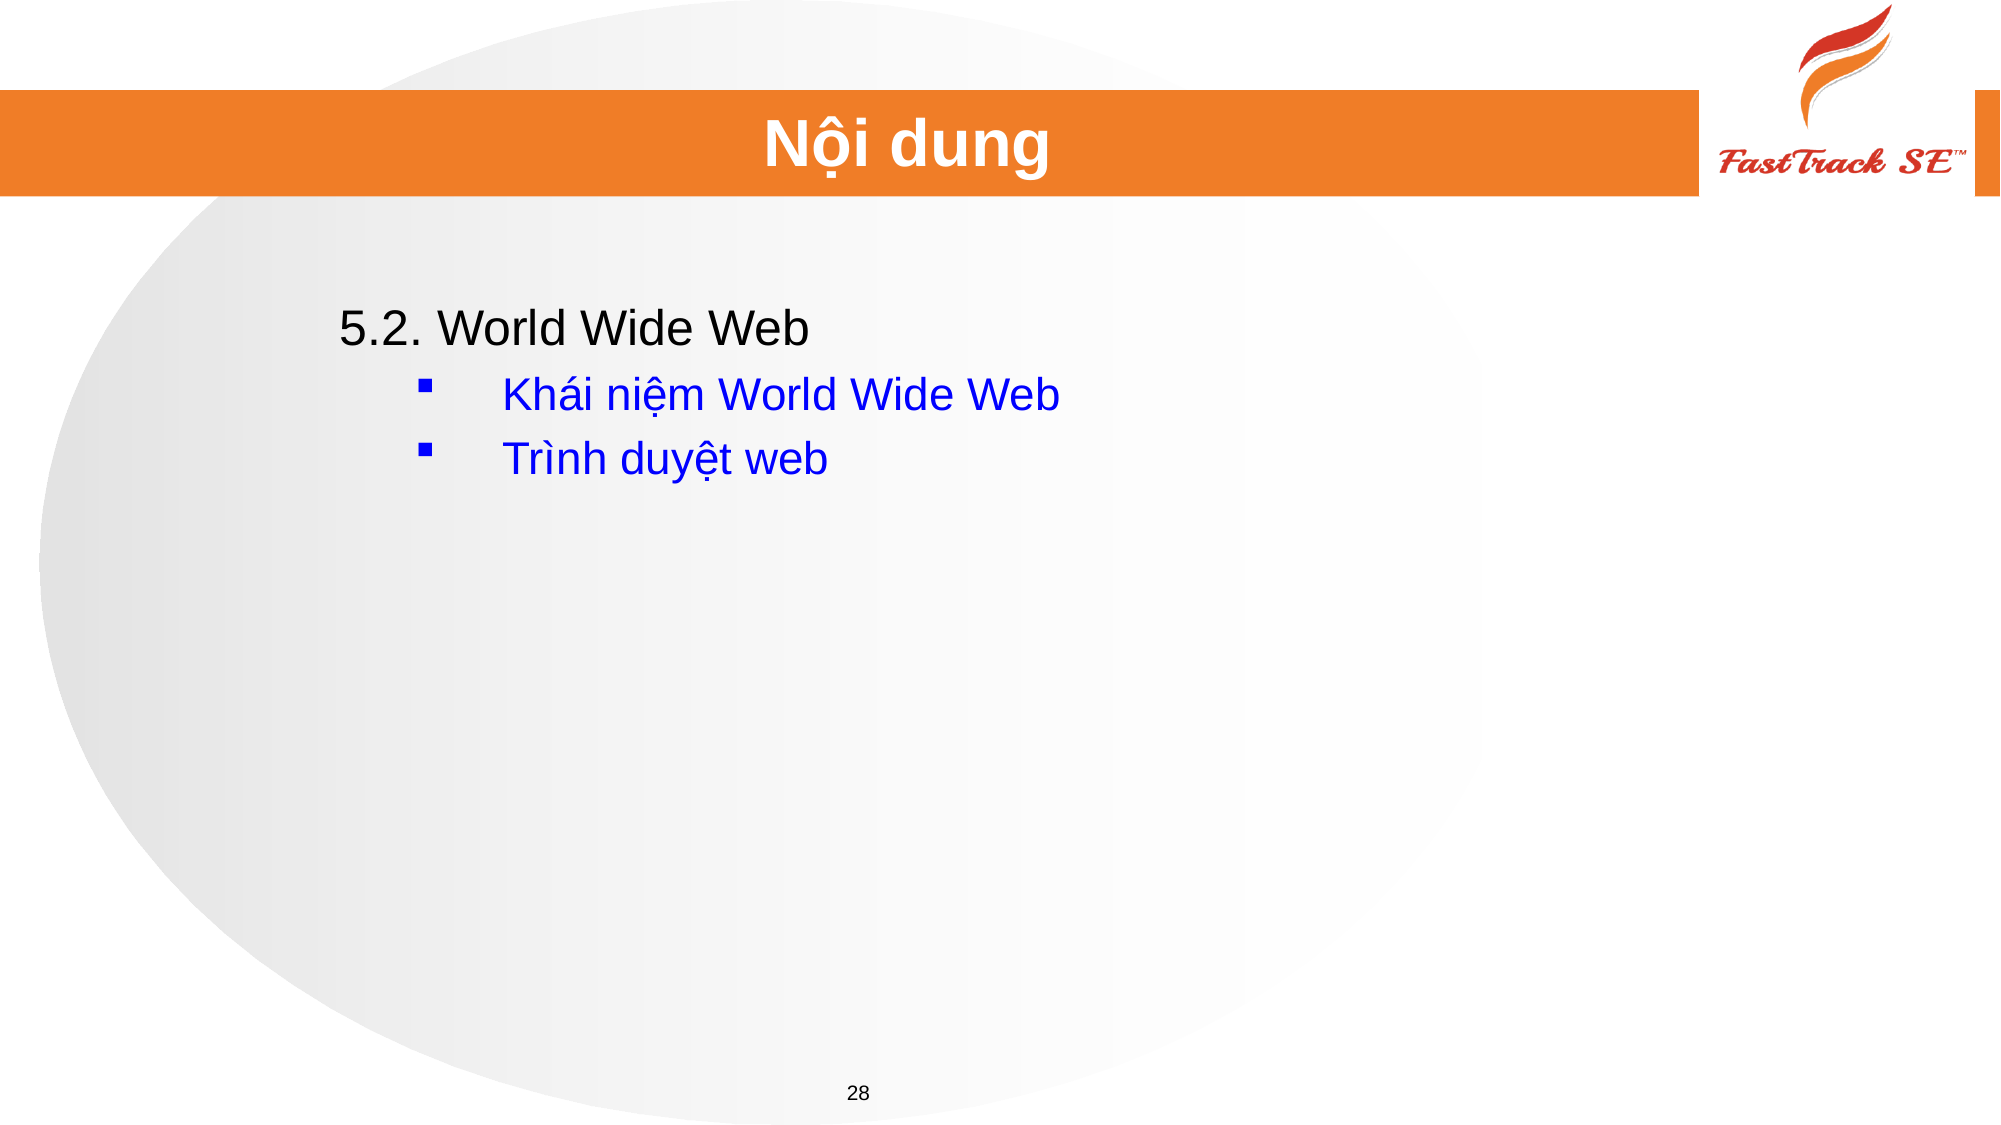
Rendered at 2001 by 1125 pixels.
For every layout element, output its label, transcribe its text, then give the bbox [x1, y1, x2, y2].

picture [1700, 0, 1975, 192]
list 5.2. World Wide Web Khái niệm World Wide Web Trình duyệt web [324, 287, 1675, 938]
title Nội dung [249, 99, 1567, 180]
slide_number 28 [766, 1071, 950, 1115]
